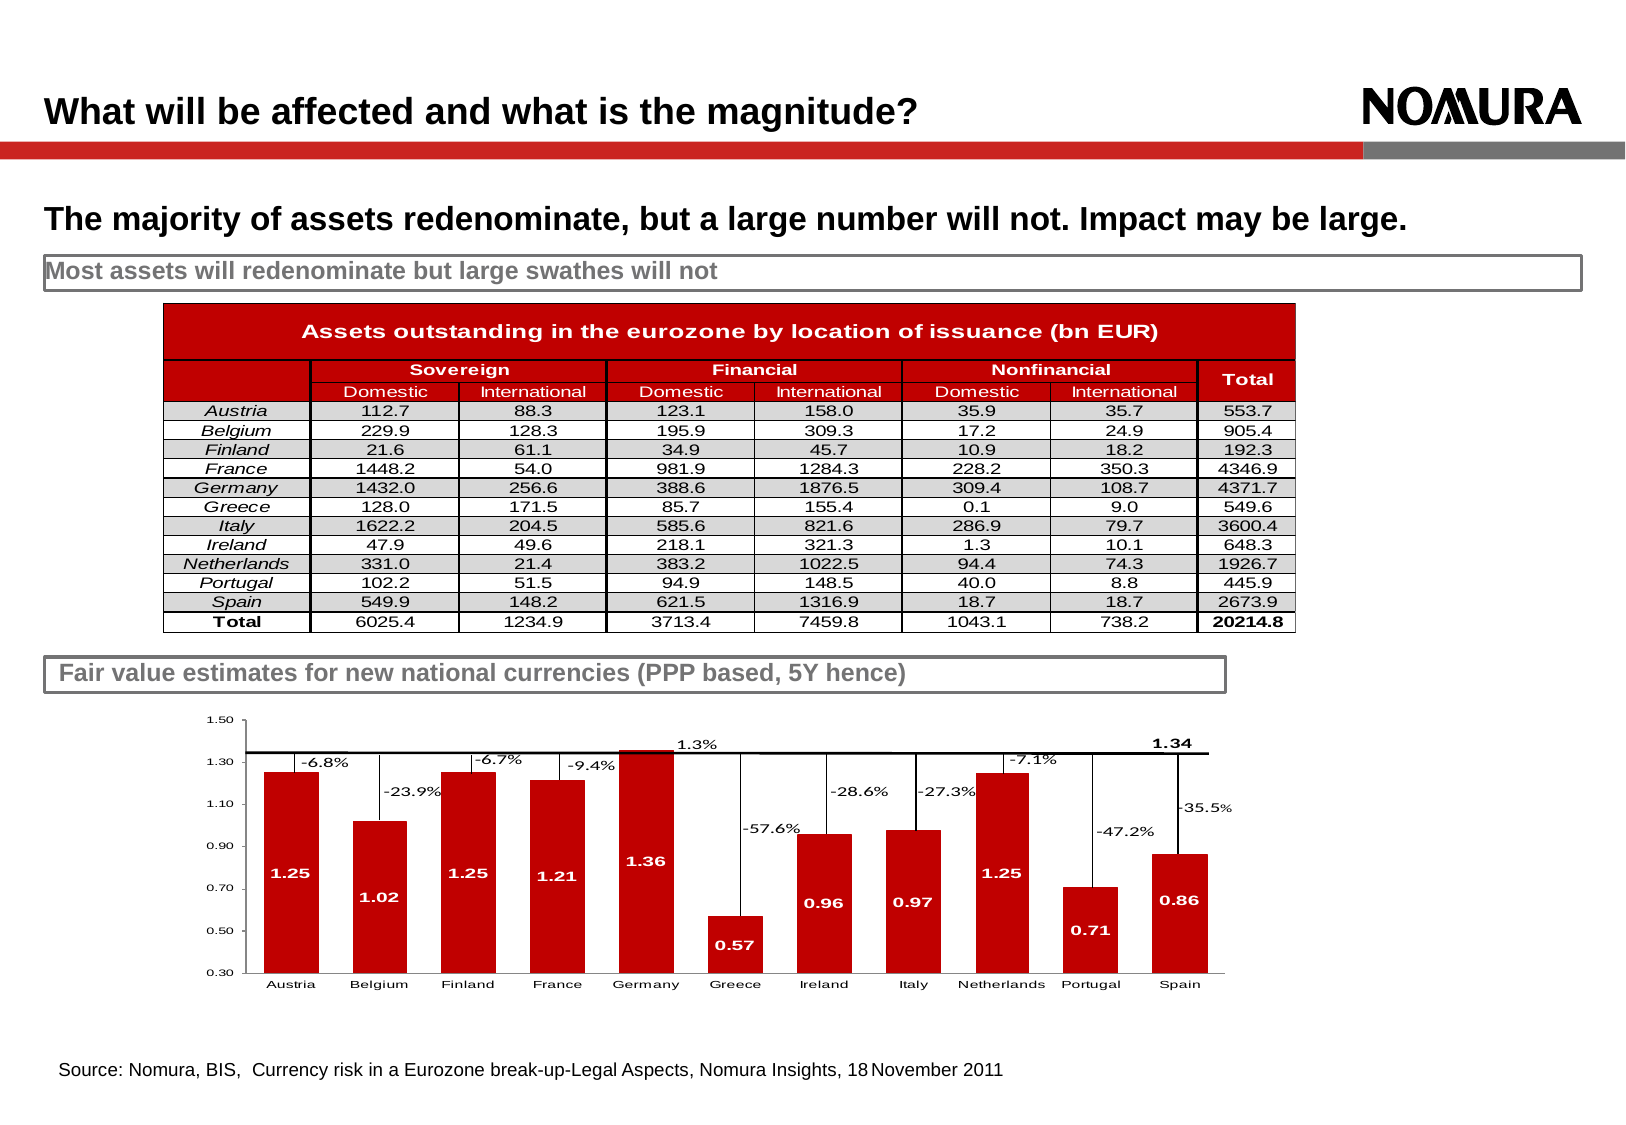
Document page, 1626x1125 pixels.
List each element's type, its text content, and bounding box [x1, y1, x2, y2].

text_box Source: Nomura, BIS, Currency risk in a Eurozone break-up-Legal Aspects, Nomura Insights, 18 November 2011 [43, 1049, 1450, 1088]
title What will be affected and what is the magnitude? [43, 9, 1225, 133]
list The majority of assets redenominate, but a large number will not. Impact may be large. [43, 197, 1581, 254]
list Fair value estimates for new national currencies (PPP based, 5Y hence) [43, 655, 1227, 694]
picture [186, 703, 1250, 999]
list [162, 302, 1297, 634]
list Most assets will redenominate but large swathes will not [43, 254, 1583, 292]
